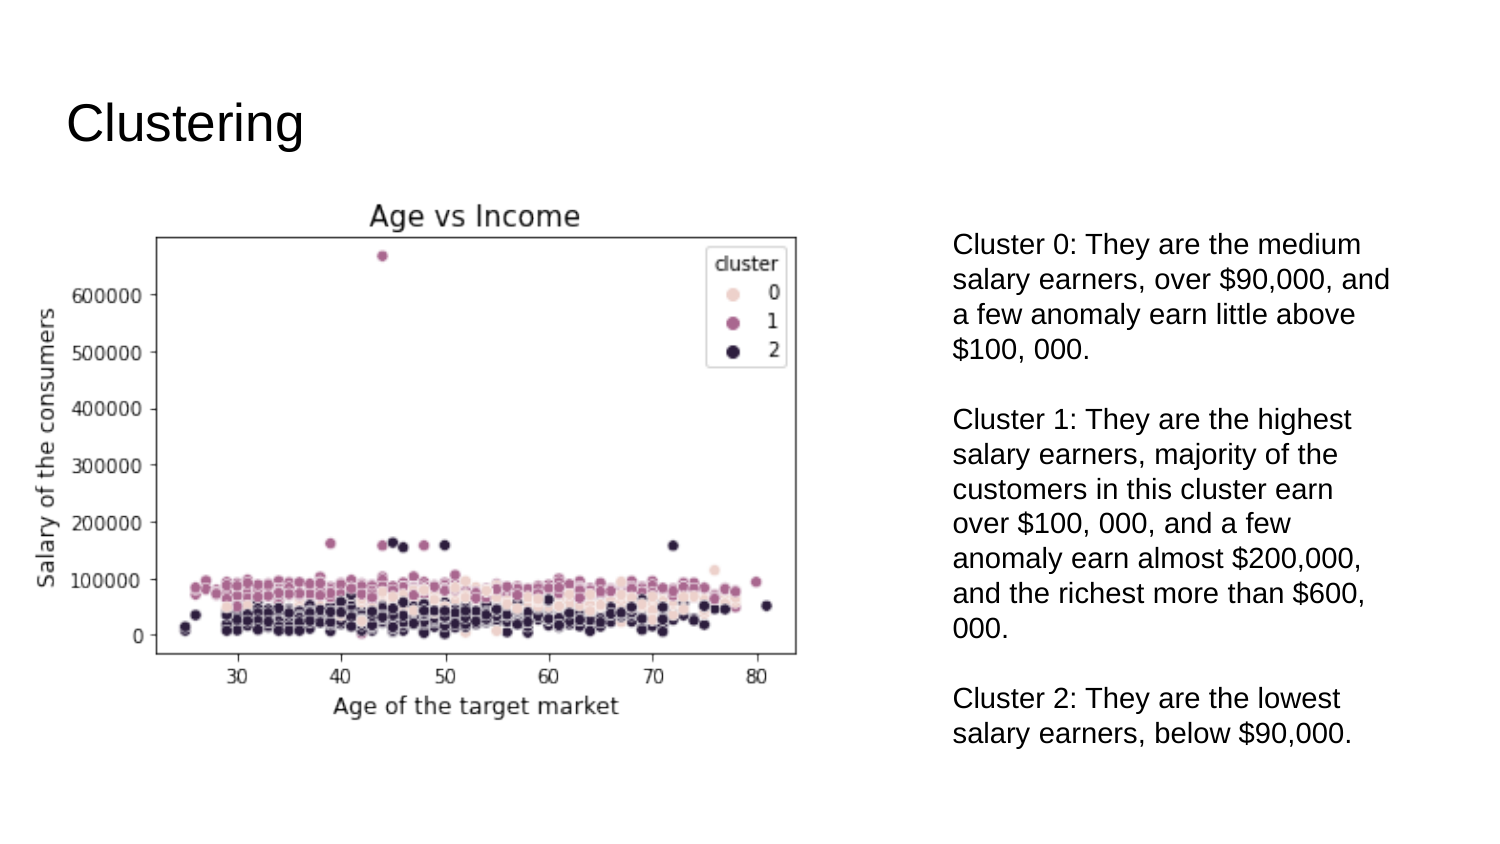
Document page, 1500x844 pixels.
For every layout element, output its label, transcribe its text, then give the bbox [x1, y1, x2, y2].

text_box Cluster 0: They are the medium salary earners, over $90,000, and a few anomaly earn little above $100, 000. Cluster 1: They are the highest salary earners, majority of the customers in this cluster earn over $100, 000, and a few anomaly earn almost $200,000, and the richest more than $600, 000. Cluster 2: They are the lowest salary earners, below $90,000. [937, 210, 1413, 800]
title Clustering [51, 72, 1449, 167]
picture [24, 191, 809, 732]
